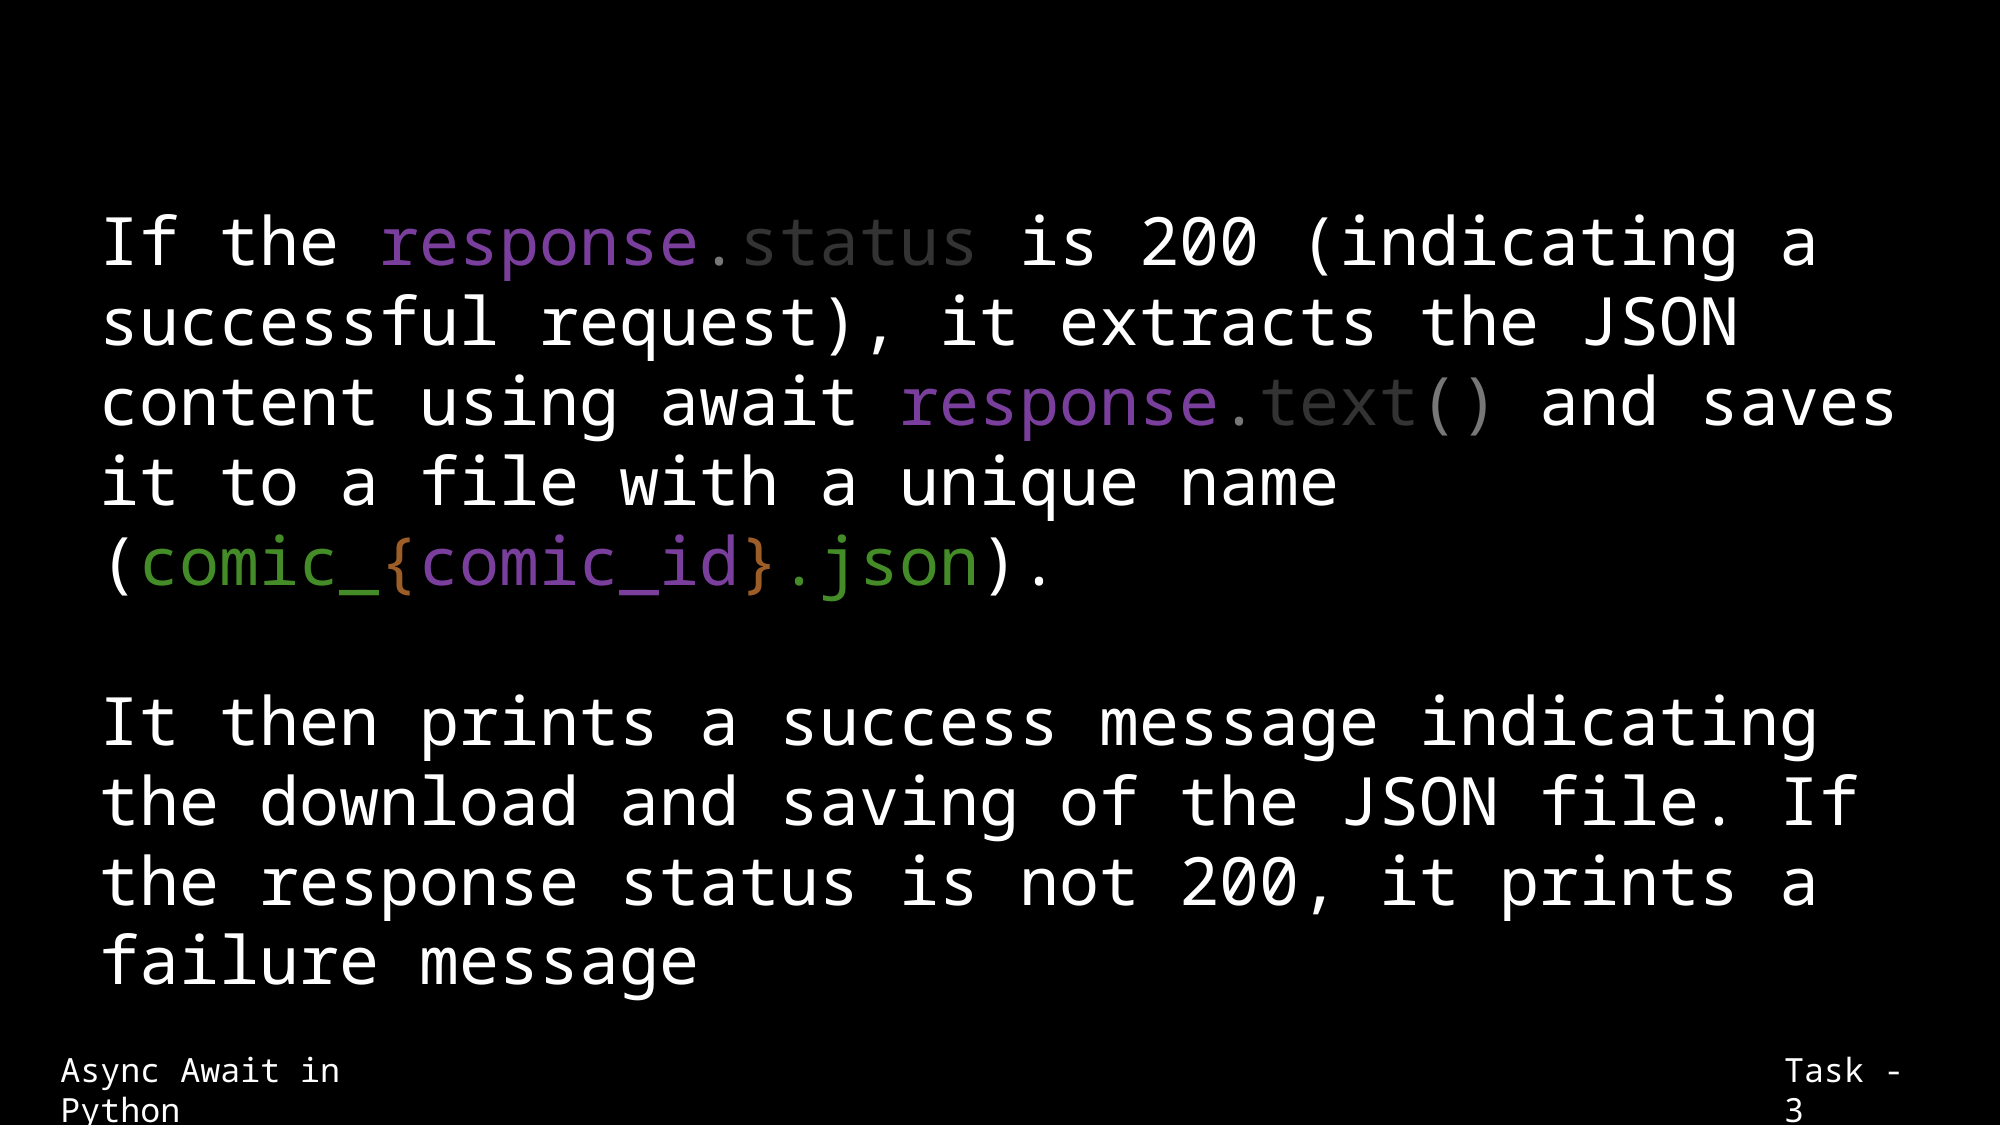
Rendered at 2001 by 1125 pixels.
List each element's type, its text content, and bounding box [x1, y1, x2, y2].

text_box Async Await in Python [45, 1042, 471, 1125]
text_box Task - 3 [1769, 1042, 1955, 1125]
text_box If the response.status is 200 (indicating a successful request), it extracts the JSON content using await response.text() and saves it to a file with a unique name (comic_{comic_id}.json). It then prints a success message indicating the download and saving of the JSON file. If the response status is not 200, it prints a failure message [84, 191, 1916, 1006]
